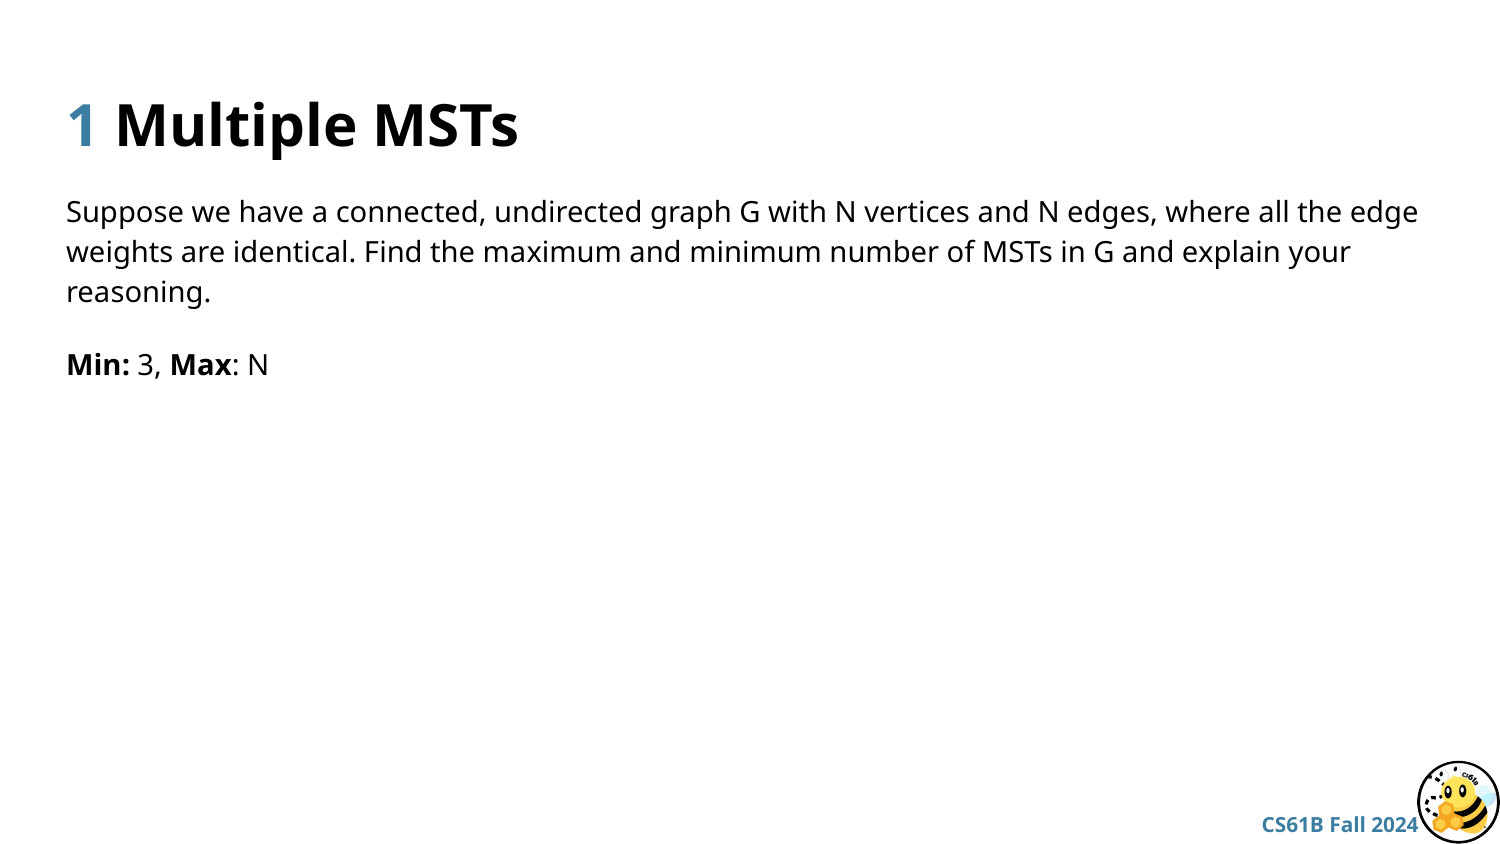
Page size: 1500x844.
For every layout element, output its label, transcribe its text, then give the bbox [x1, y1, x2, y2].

text_box Suppose we have a connected, undirected graph G with N vertices and N edges, where all the edge weights are identical. Find the maximum and minimum number of MSTs in G and explain your reasoning. [51, 172, 1436, 324]
picture [1417, 760, 1500, 844]
title 1 Multiple MSTs [51, 72, 1449, 167]
text_box Min: 3, Max: N [51, 325, 297, 397]
